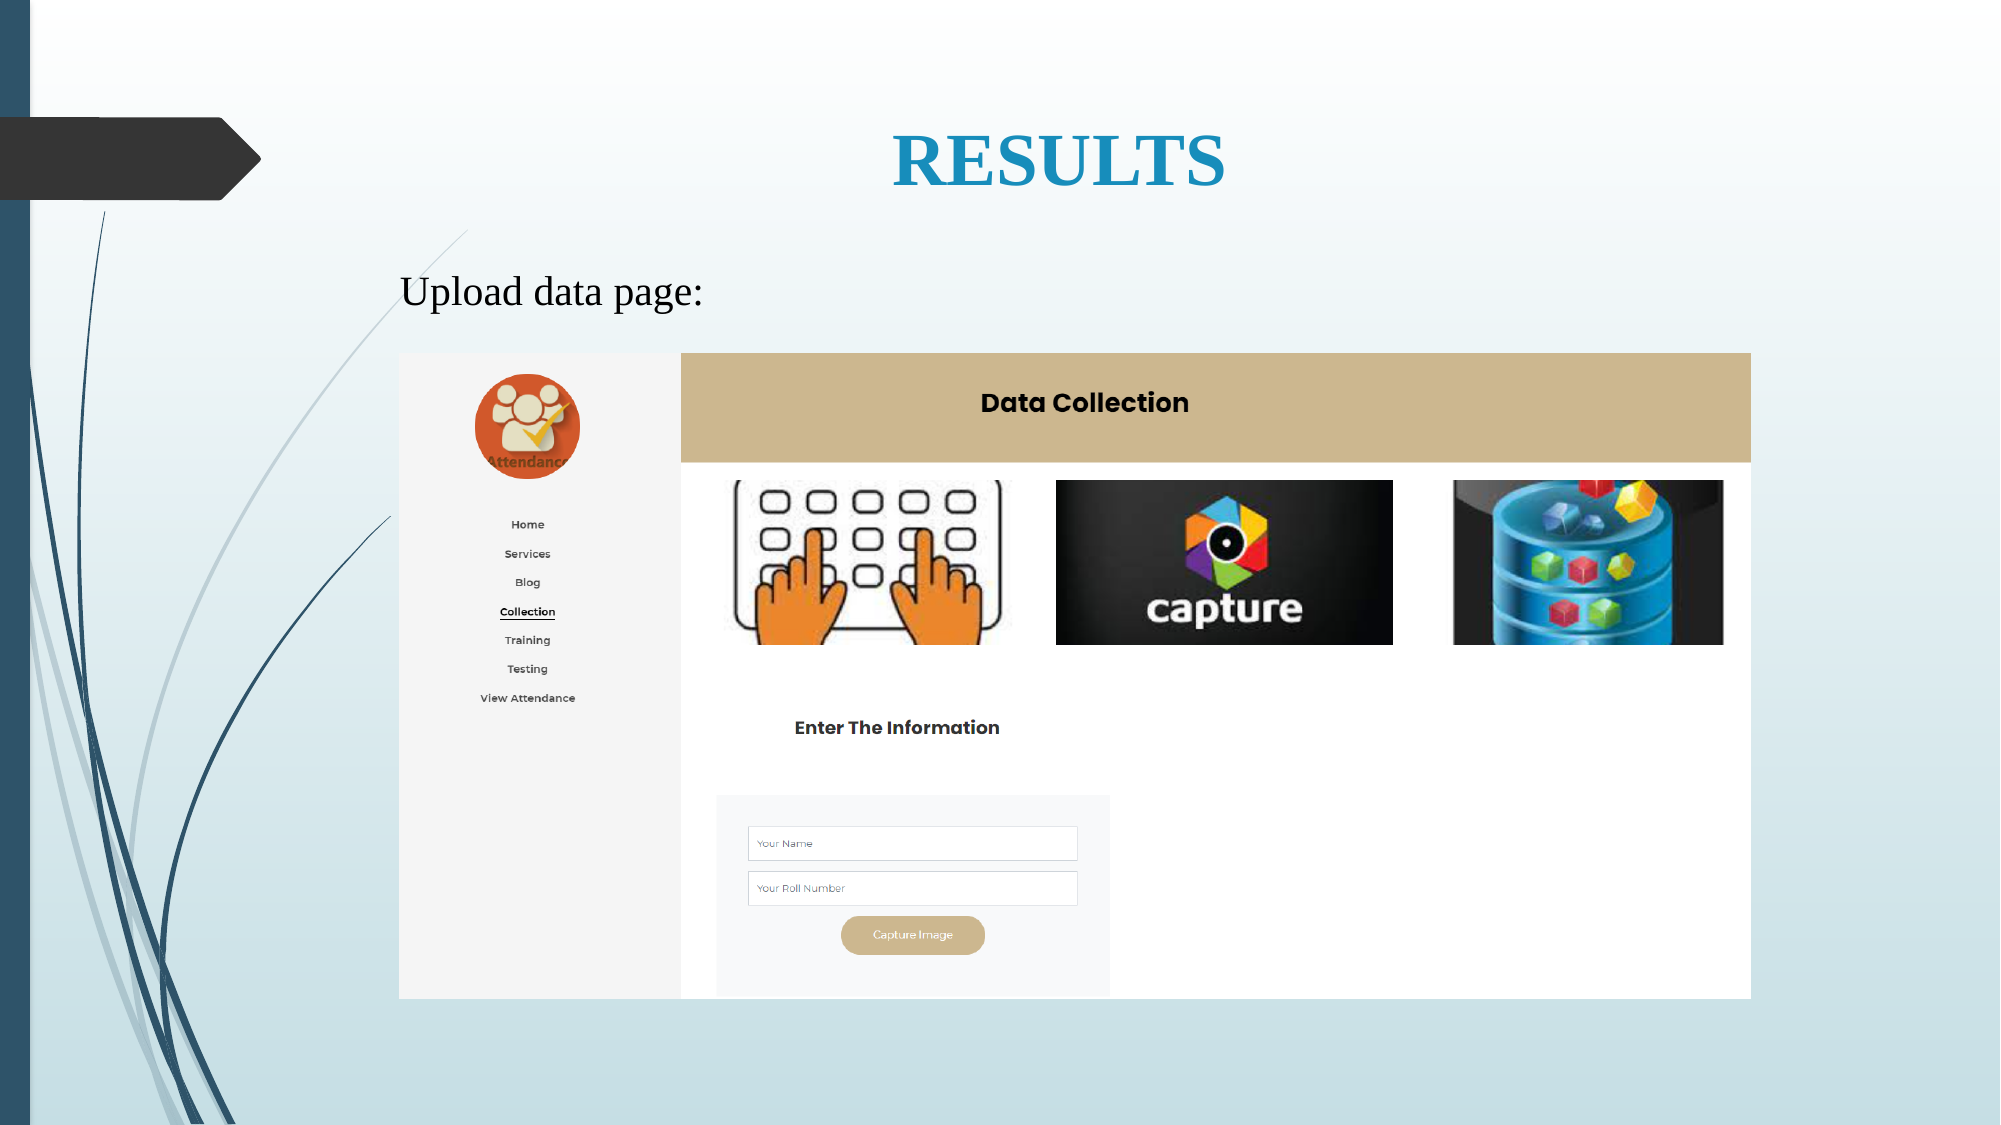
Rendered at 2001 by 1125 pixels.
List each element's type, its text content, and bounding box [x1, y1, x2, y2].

text_box Upload data page: [385, 256, 1155, 321]
title RESULTS [328, 102, 1791, 243]
picture [399, 353, 1751, 999]
